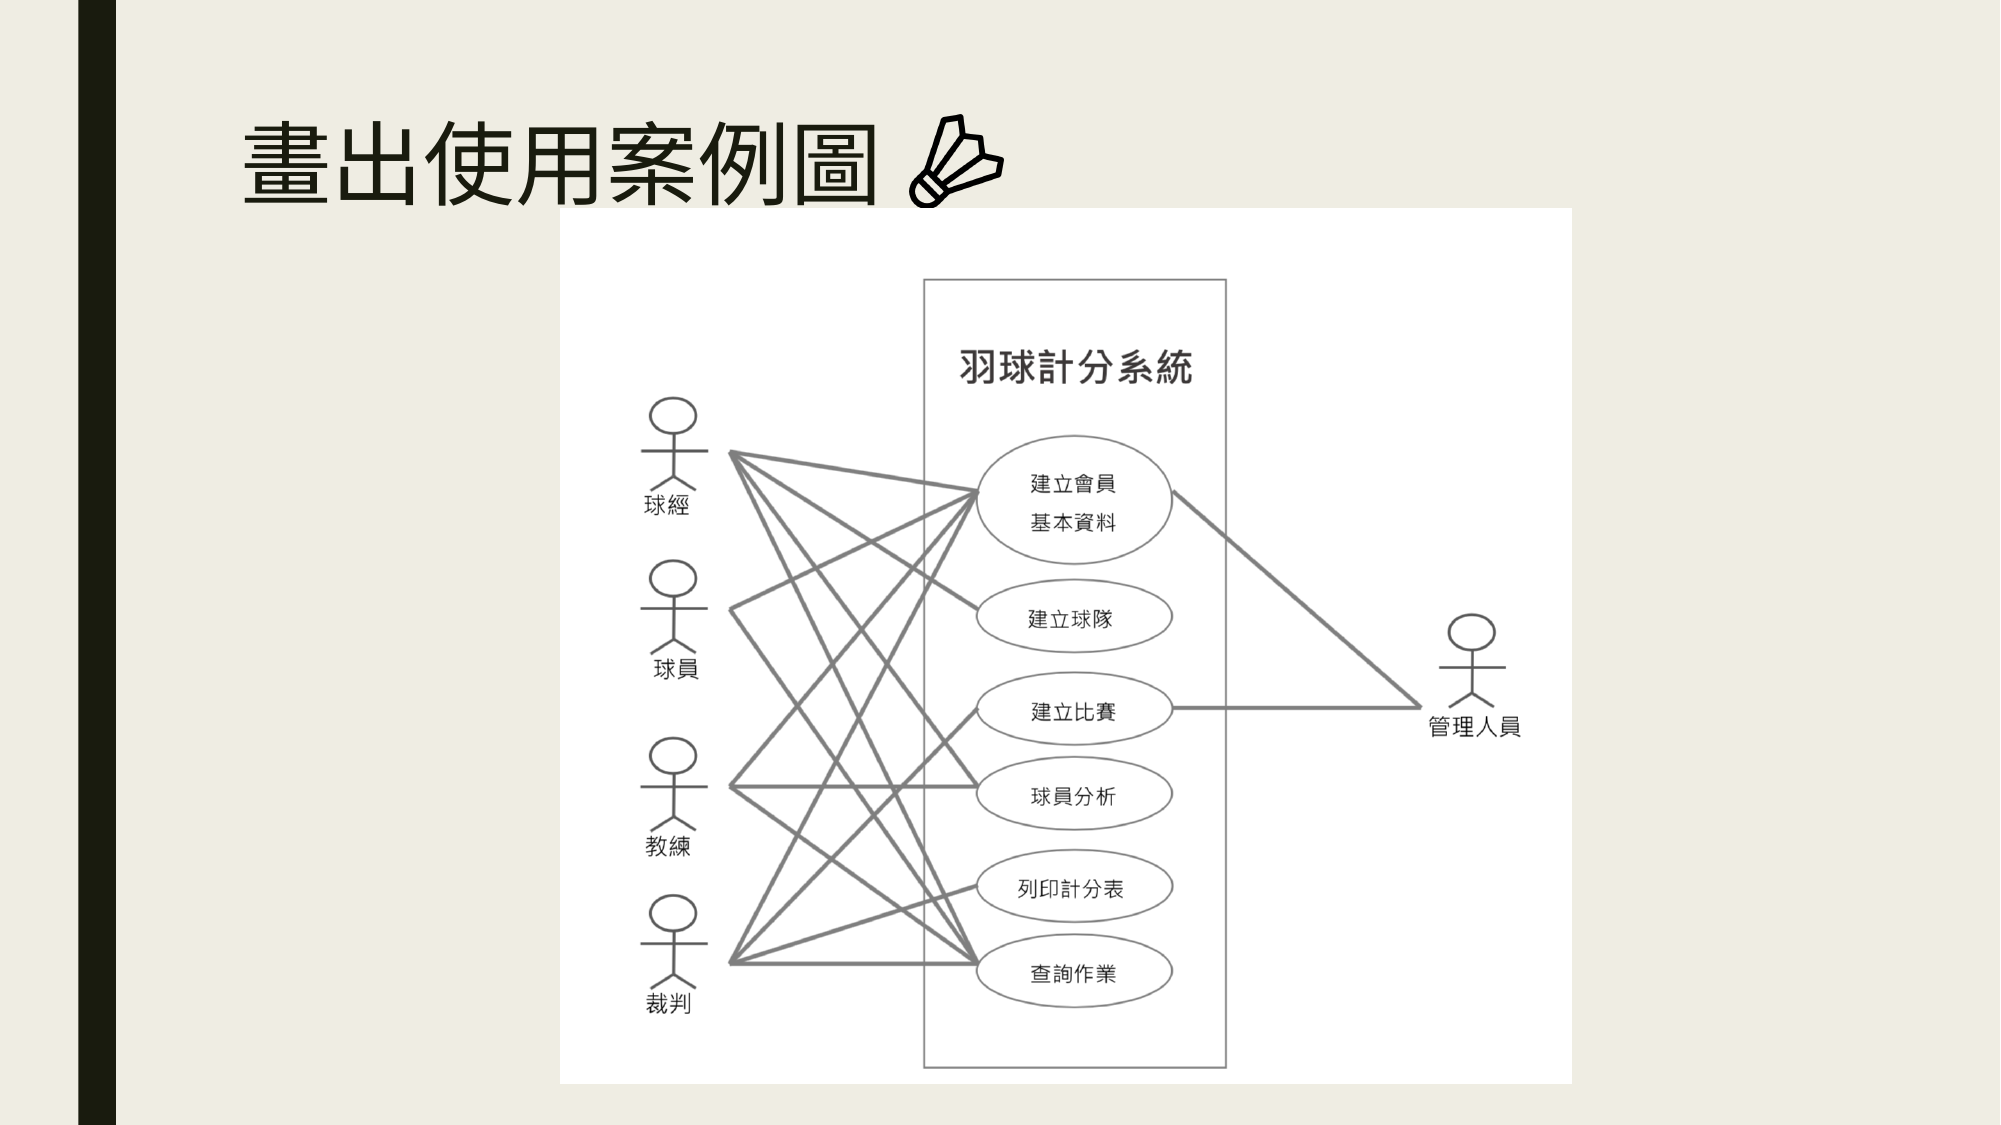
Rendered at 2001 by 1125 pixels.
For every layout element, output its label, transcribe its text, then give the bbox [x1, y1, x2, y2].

title 畫出使用案例圖 [225, 112, 1800, 357]
picture [909, 114, 1004, 208]
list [560, 208, 1572, 1084]
